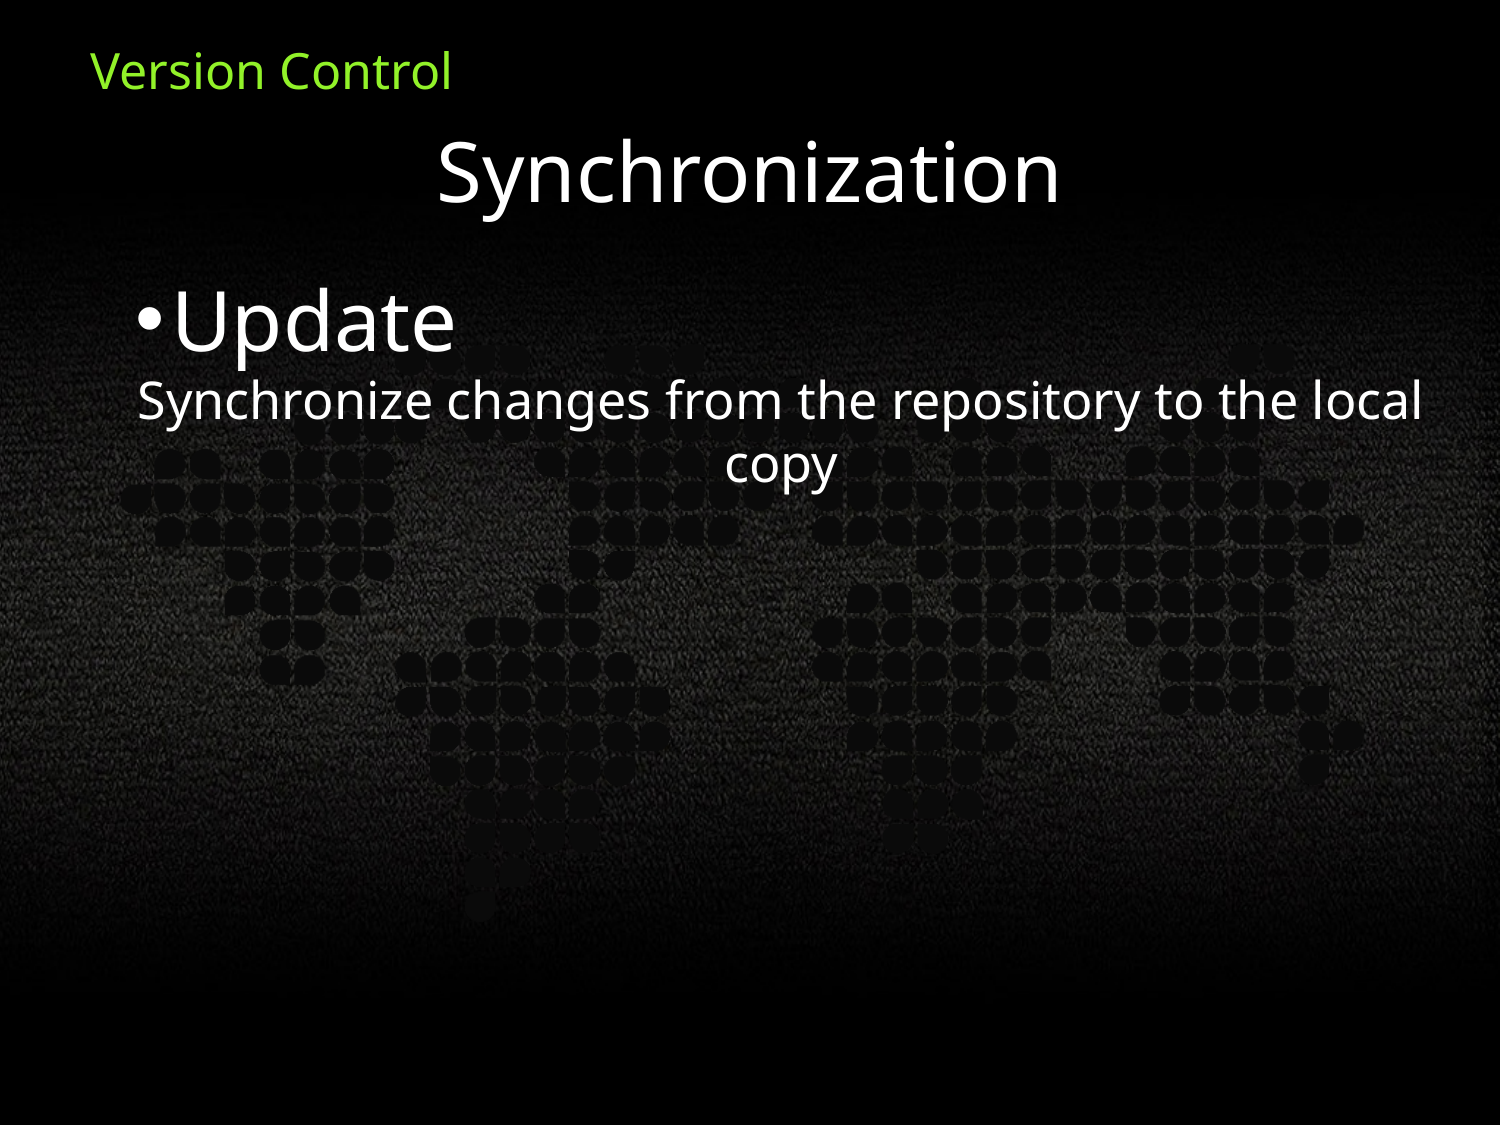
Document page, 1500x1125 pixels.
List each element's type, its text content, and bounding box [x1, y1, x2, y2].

text_box Synchronization [75, 113, 1425, 233]
text_box Update Synchronize changes from the repository to the local copy [124, 262, 1438, 1035]
picture [0, 19, 1500, 1125]
